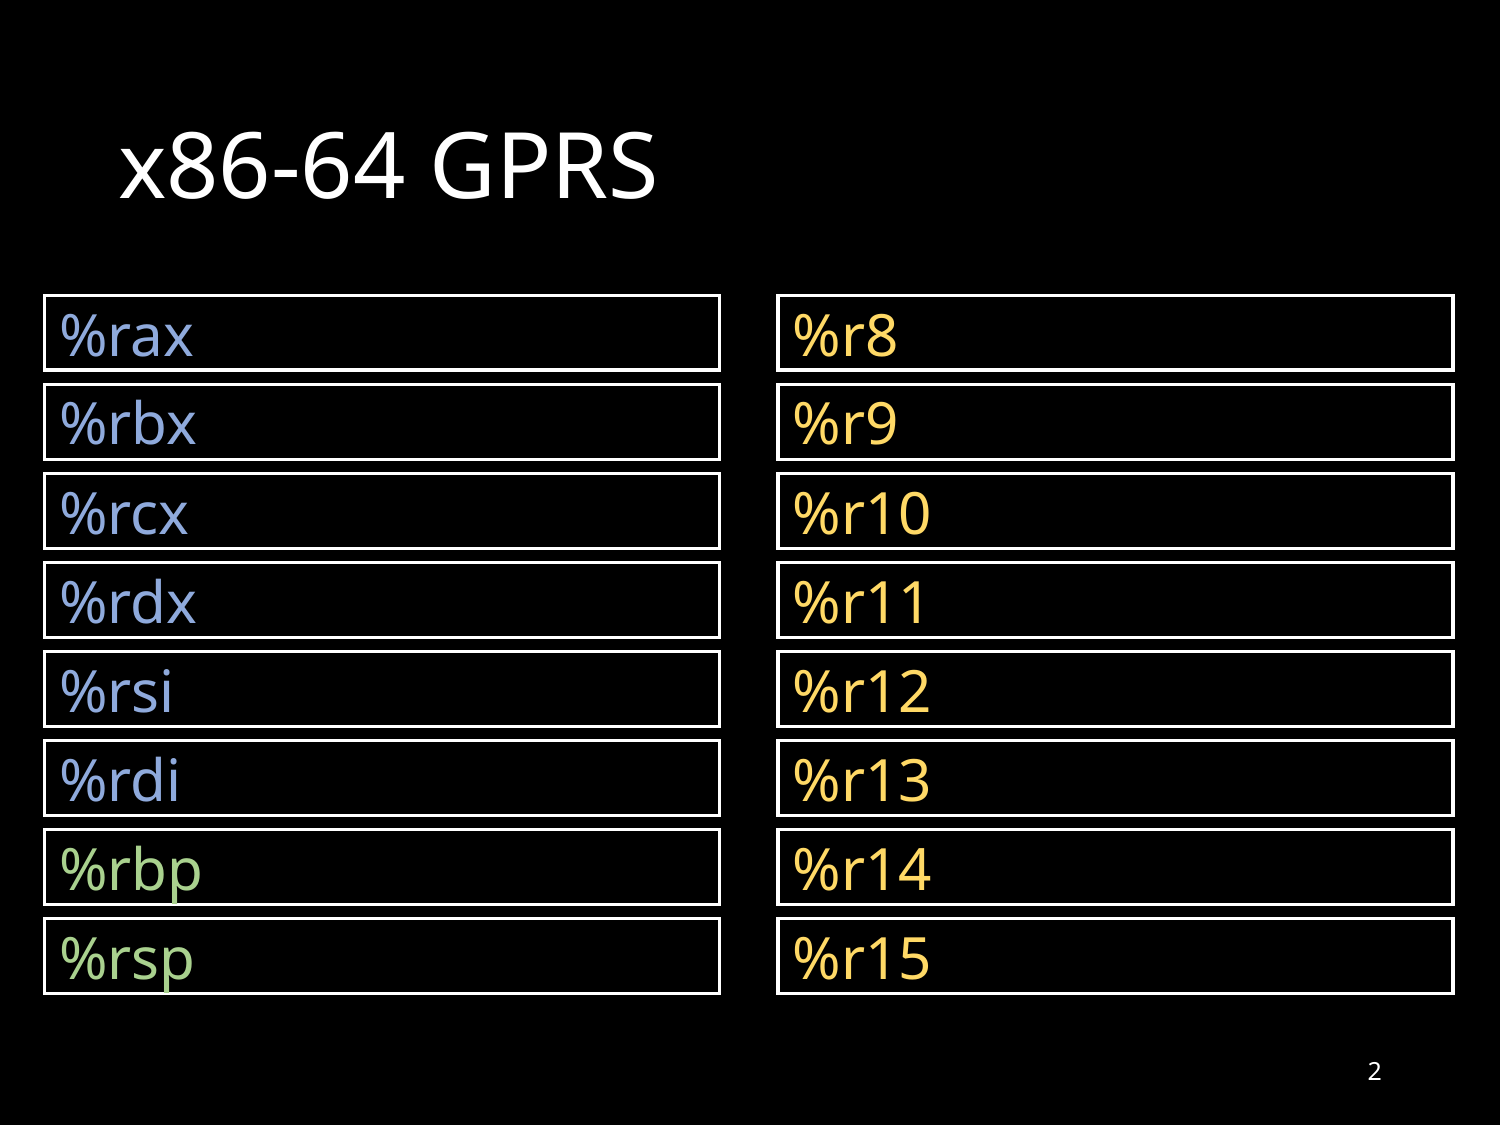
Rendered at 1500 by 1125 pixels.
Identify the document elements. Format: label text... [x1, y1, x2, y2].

text_box %rdx [43, 561, 721, 639]
text_box %rcx [43, 472, 721, 550]
slide_number 2 [1059, 1042, 1397, 1103]
text_box %rbx [43, 383, 721, 461]
text_box %rsp [43, 917, 721, 995]
text_box %rdi [43, 739, 721, 817]
text_box %r14 [776, 828, 1455, 906]
text_box %rax [43, 294, 721, 372]
text_box %r9 [776, 383, 1455, 461]
text_box %rbp [43, 828, 721, 906]
text_box %rsi [43, 650, 721, 728]
text_box %r12 [776, 650, 1455, 728]
text_box %r8 [776, 294, 1455, 372]
text_box %r11 [776, 561, 1455, 639]
title x86-64 GPRS [103, 59, 1397, 278]
text_box %r13 [776, 739, 1455, 817]
text_box %r10 [776, 472, 1455, 550]
text_box %r15 [776, 917, 1455, 995]
